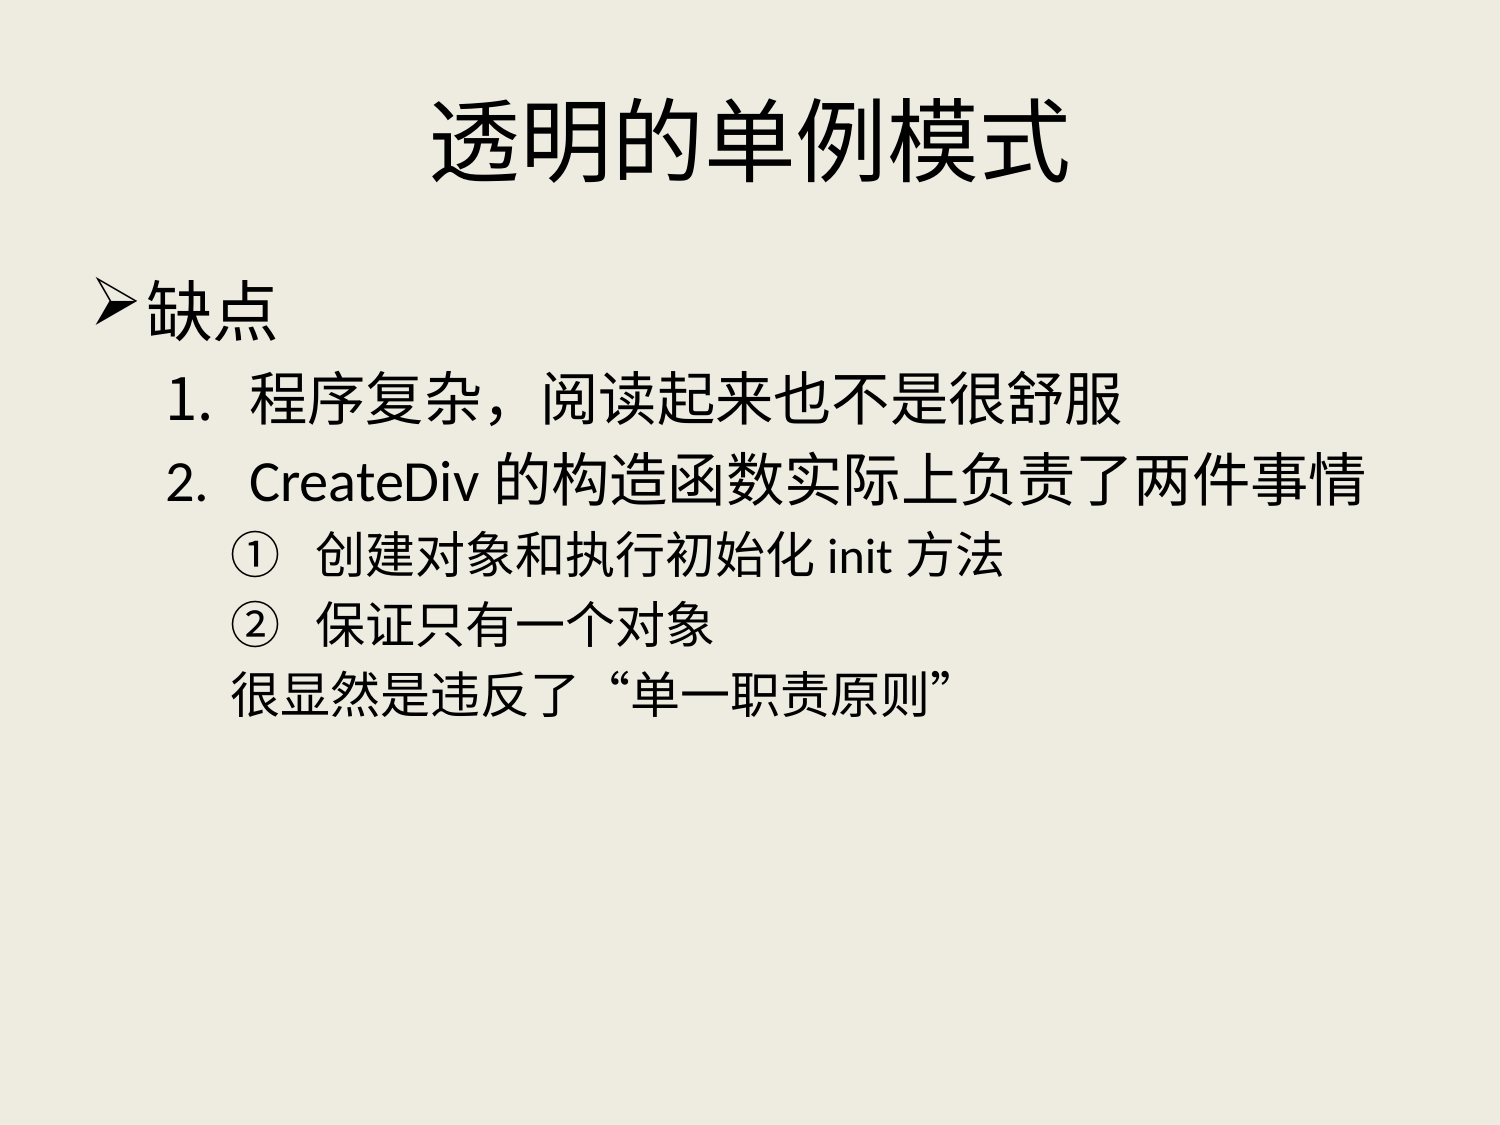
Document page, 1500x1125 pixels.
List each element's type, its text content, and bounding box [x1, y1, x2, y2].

list 缺点 程序复杂，阅读起来也不是很舒服 CreateDiv的构造函数实际上负责了两件事情 创建对象和执行初始化init方法 保证只有一个对象 很显然是违反了“单一职责原则” [75, 262, 1425, 1005]
title 透明的单例模式 [75, 45, 1425, 233]
